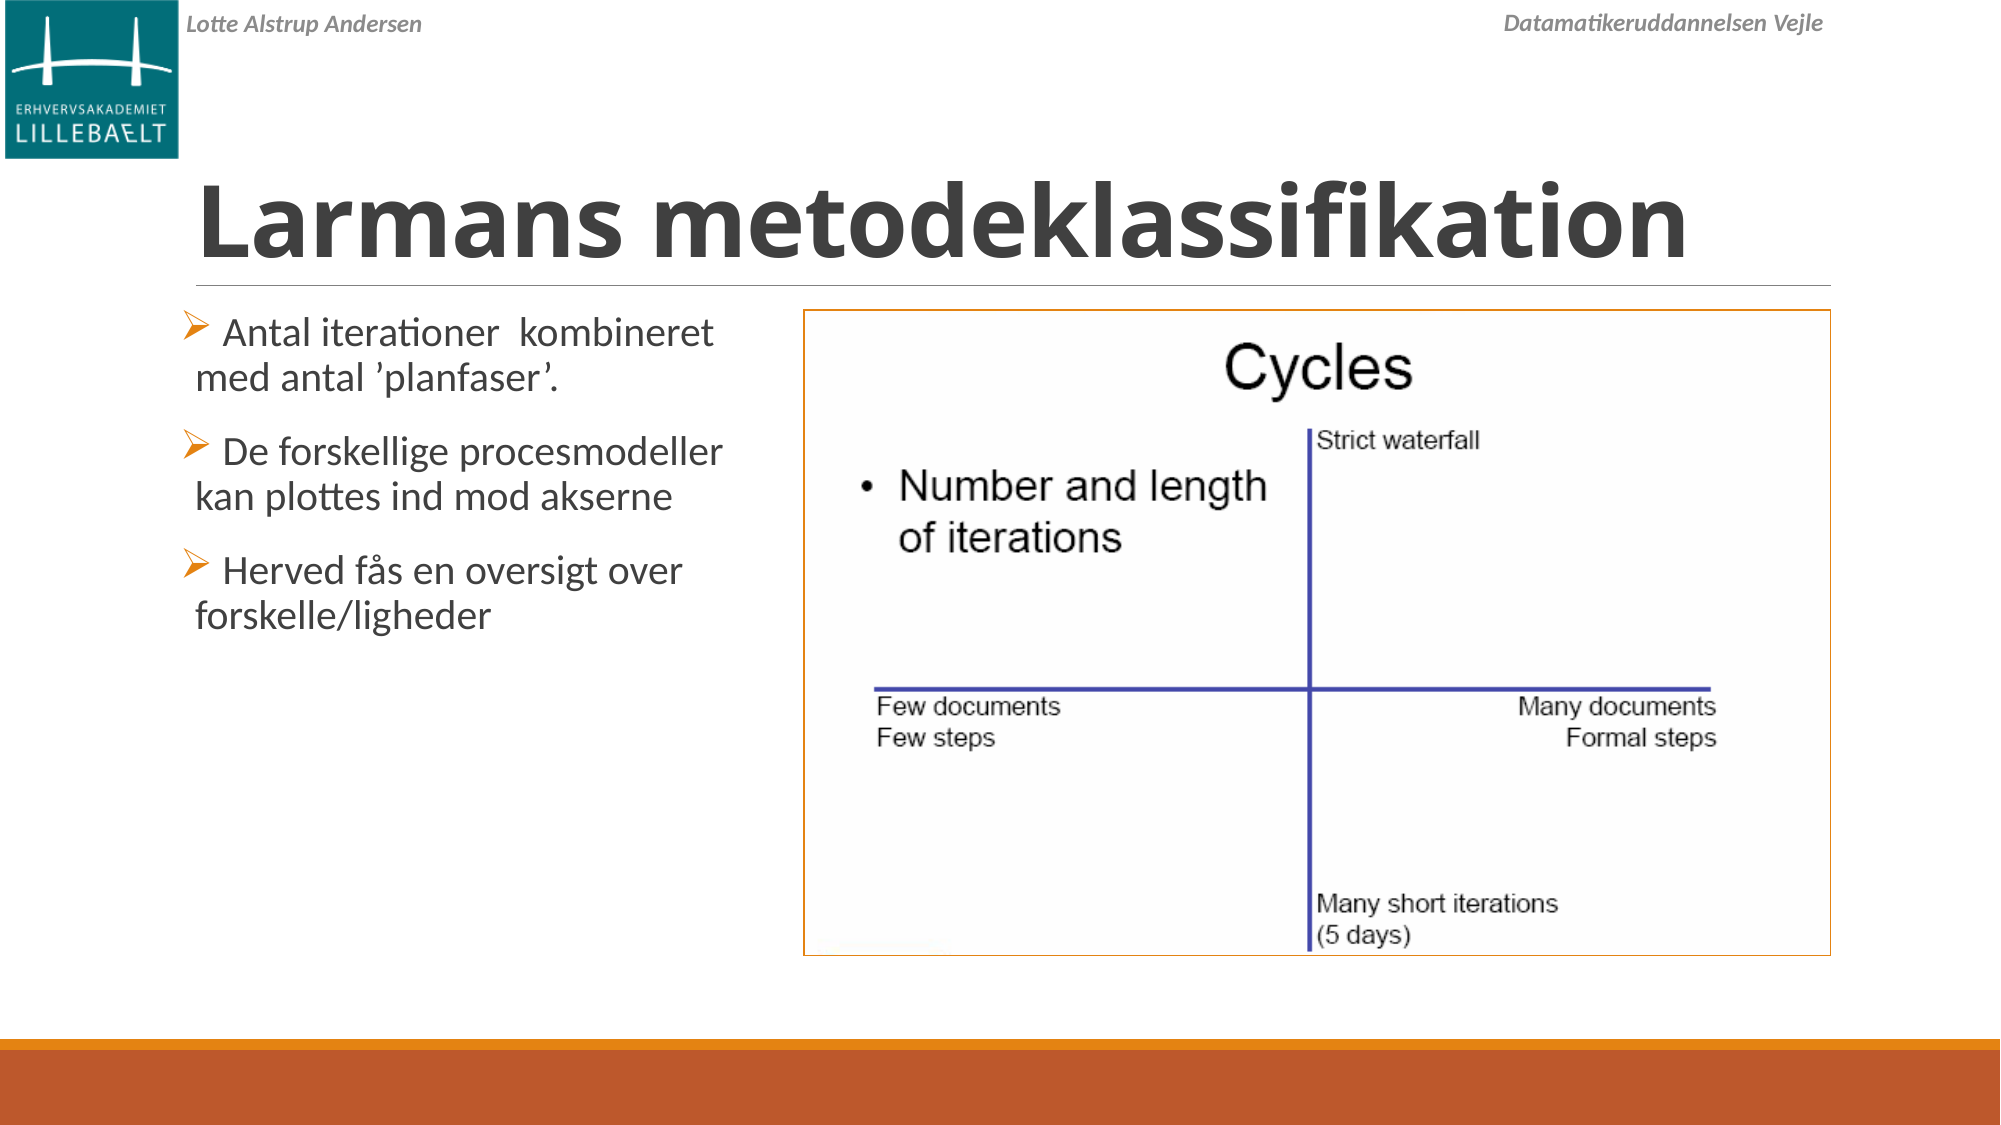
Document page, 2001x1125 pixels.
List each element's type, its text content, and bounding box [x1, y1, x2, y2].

title Larmans metodeklassifikation [180, 47, 1830, 285]
picture [804, 310, 1831, 956]
picture [4, 0, 180, 160]
list Antal iterationer kombineret med antal ’planfaser’. De forskellige procesmodeller kan plottes ind mod akserne Herved fås en oversigt over forskelle/ligheder [180, 302, 786, 963]
